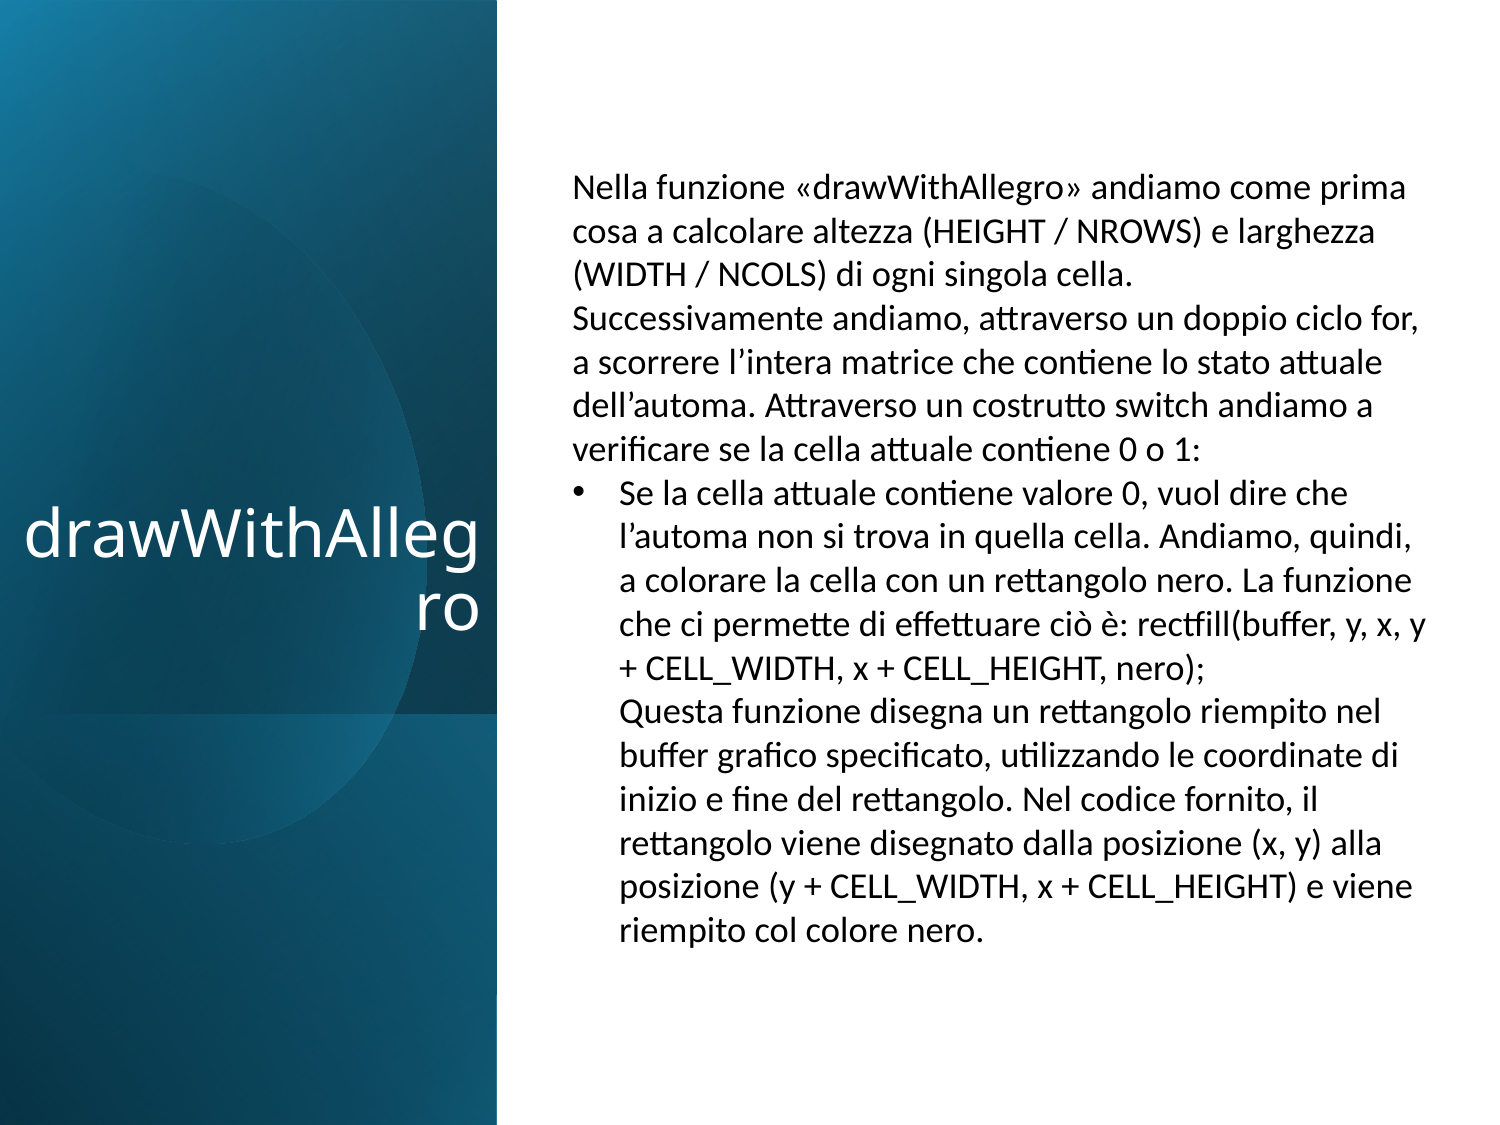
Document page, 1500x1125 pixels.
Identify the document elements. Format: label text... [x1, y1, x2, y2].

text_box Nella funzione «drawWithAllegro» andiamo come prima cosa a calcolare altezza (HEIGHT / NROWS) e larghezza (WIDTH / NCOLS) di ogni singola cella. Successivamente andiamo, attraverso un doppio ciclo for, a scorrere l’intera matrice che contiene lo stato attuale dell’automa. Attraverso un costrutto switch andiamo a verificare se la cella attuale contiene 0 o 1: Se la cella attuale contiene valore 0, vuol dire che l’automa non si trova in quella cella. Andiamo, quindi, a colorare la cella con un rettangolo nero. La funzione che ci permette di effettuare ciò è: rectfill(buffer, y, x, y + CELL_WIDTH, x + CELL_HEIGHT, nero); Questa funzione disegna un rettangolo riempito nel buffer grafico specificato, utilizzando le coordinate di inizio e fine del rettangolo. Nel codice fornito, il rettangolo viene disegnato dalla posizione (x, y) alla posizione (y + CELL_WIDTH, x + CELL_HEIGHT) e viene riempito col colore nero. [557, 155, 1446, 957]
title drawWithAllegro [0, 96, 497, 652]
text_box [498, 0, 1500, 1125]
text_box [0, 0, 498, 1124]
